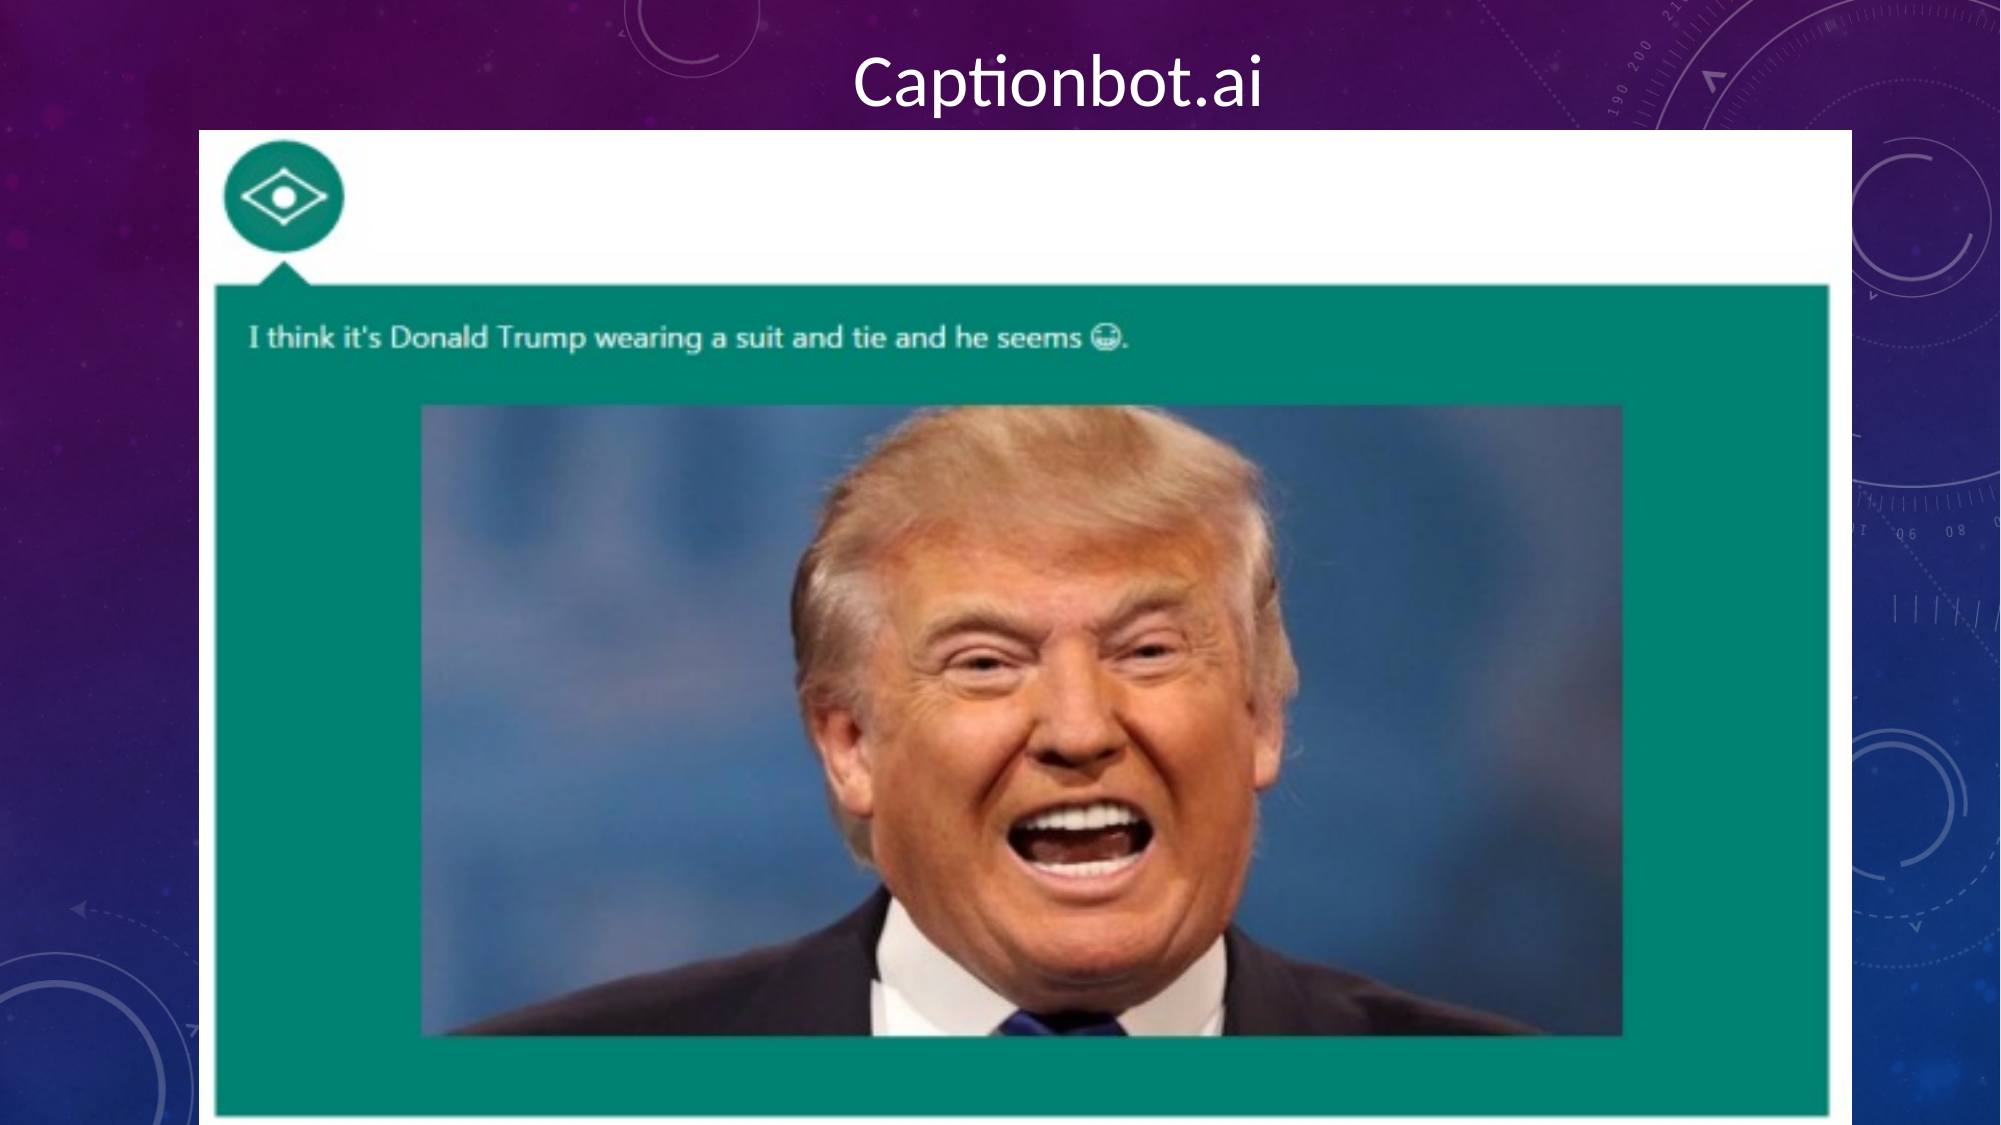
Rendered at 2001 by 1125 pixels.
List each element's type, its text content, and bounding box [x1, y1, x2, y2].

text_box Captionbot.ai [838, 24, 1313, 130]
picture [0, 0, 2001, 1125]
